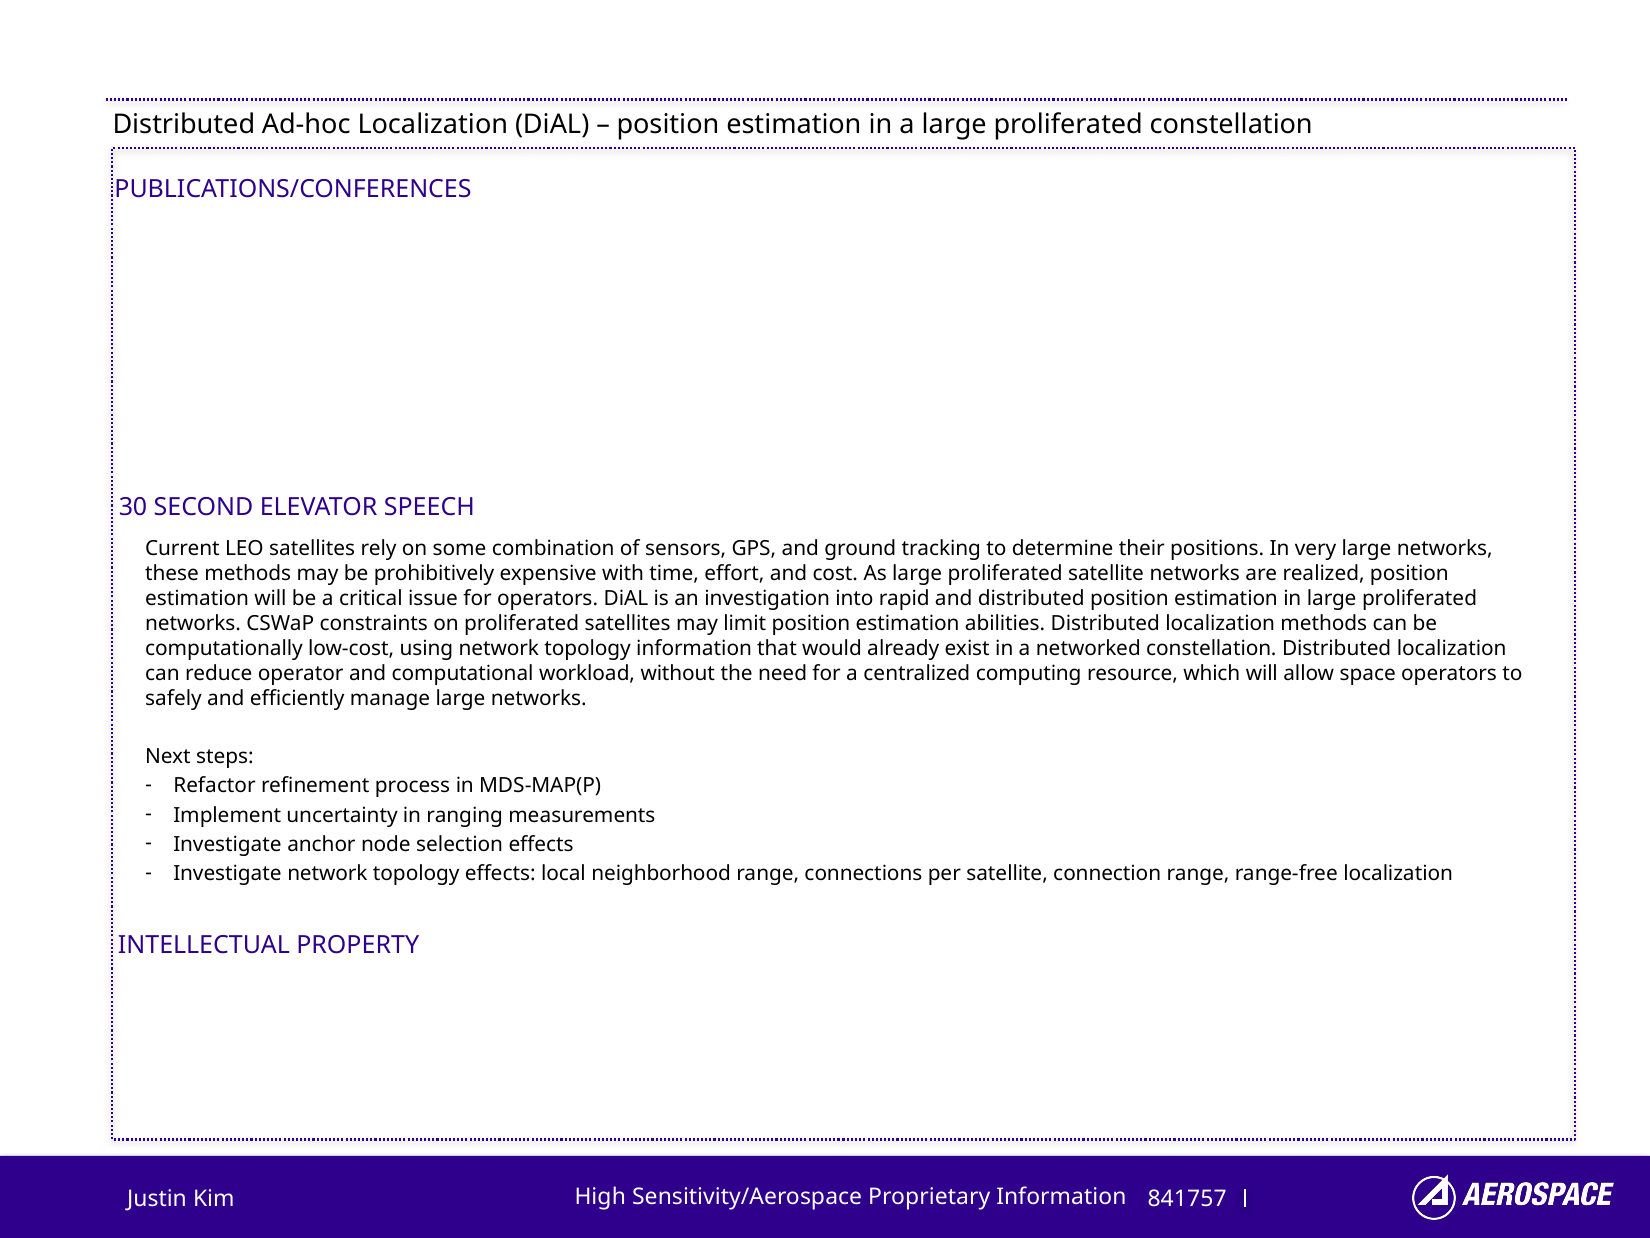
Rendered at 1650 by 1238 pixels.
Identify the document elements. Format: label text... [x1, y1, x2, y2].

list Justin Kim [112, 1181, 563, 1212]
list Current LEO satellites rely on some combination of sensors, GPS, and ground tracking to determine their positions. In very large networks, these methods may be prohibitively expensive with time, effort, and cost. As large proliferated satellite networks are realized, position estimation will be a critical issue for operators. DiAL is an investigation into rapid and distributed position estimation in large proliferated networks. CSWaP constraints on proliferated satellites may limit position estimation abilities. Distributed localization methods can be computationally low-cost, using network topology information that would already exist in a networked constellation. Distributed localization can reduce operator and computational workload, without the need for a centralized computing resource, which will allow space operators to safely and efficiently manage large networks. Next steps: Refactor refinement process in MDS-MAP(P) Implement uncertainty in ranging measurements Investigate anchor node selection effects Investigate network topology effects: local neighborhood range, connections per satellite, connection range, range-free localization [130, 527, 1556, 906]
list 841757 [1101, 1181, 1242, 1212]
picture [1412, 1174, 1614, 1220]
list Distributed Ad-hoc Localization (DiAL) – position estimation in a large proliferated constellation [0, 99, 1575, 148]
